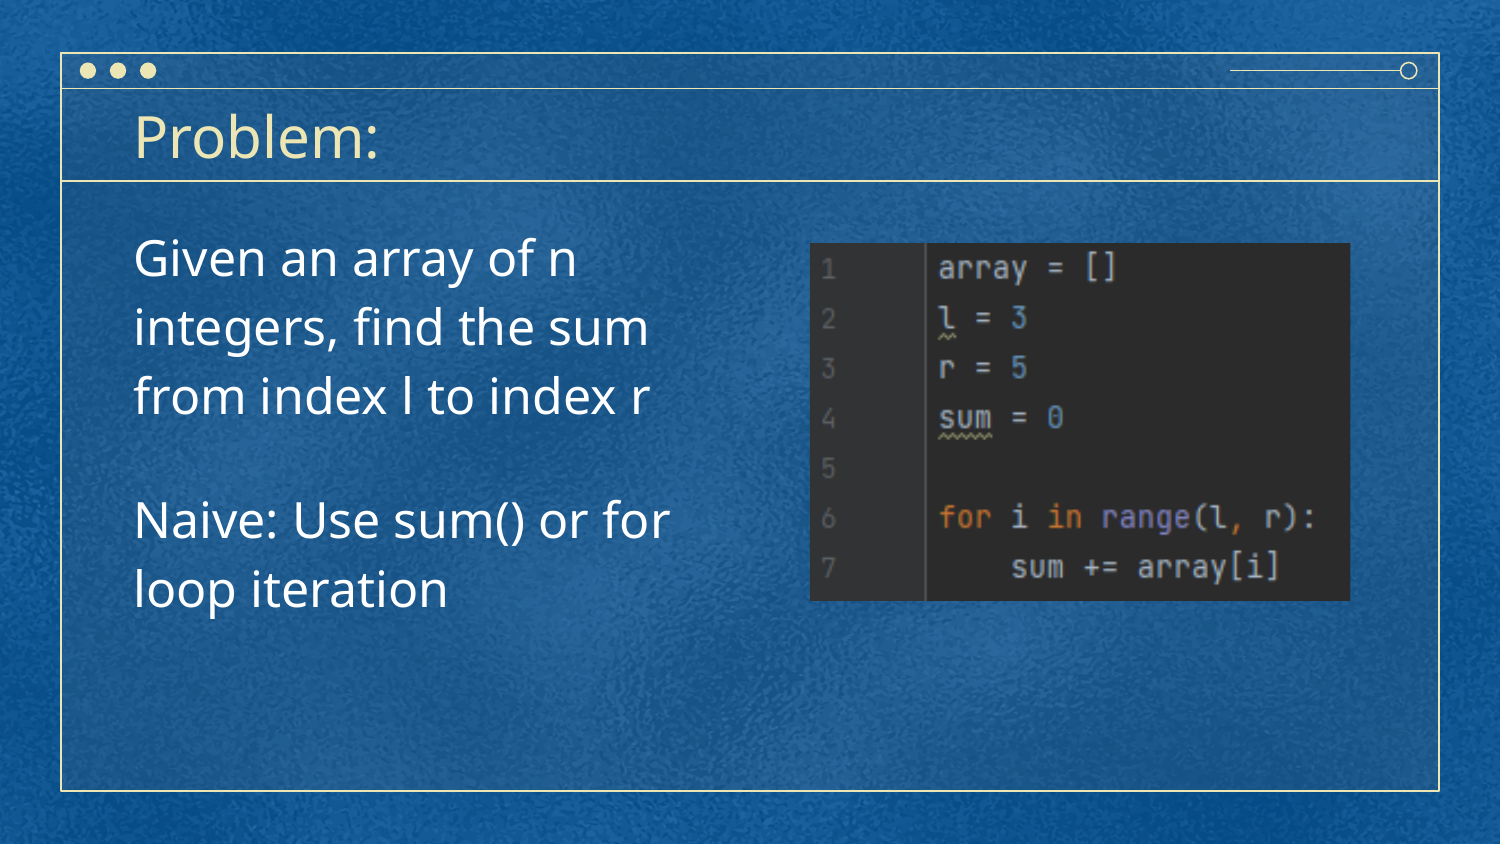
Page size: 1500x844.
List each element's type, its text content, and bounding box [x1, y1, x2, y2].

title Problem: [118, 88, 1382, 182]
text_box Naive: Use sum() or for loop iteration [118, 464, 750, 668]
picture [809, 242, 1351, 601]
list Given an array of n integers, find the sum from index l to index r [118, 202, 763, 756]
